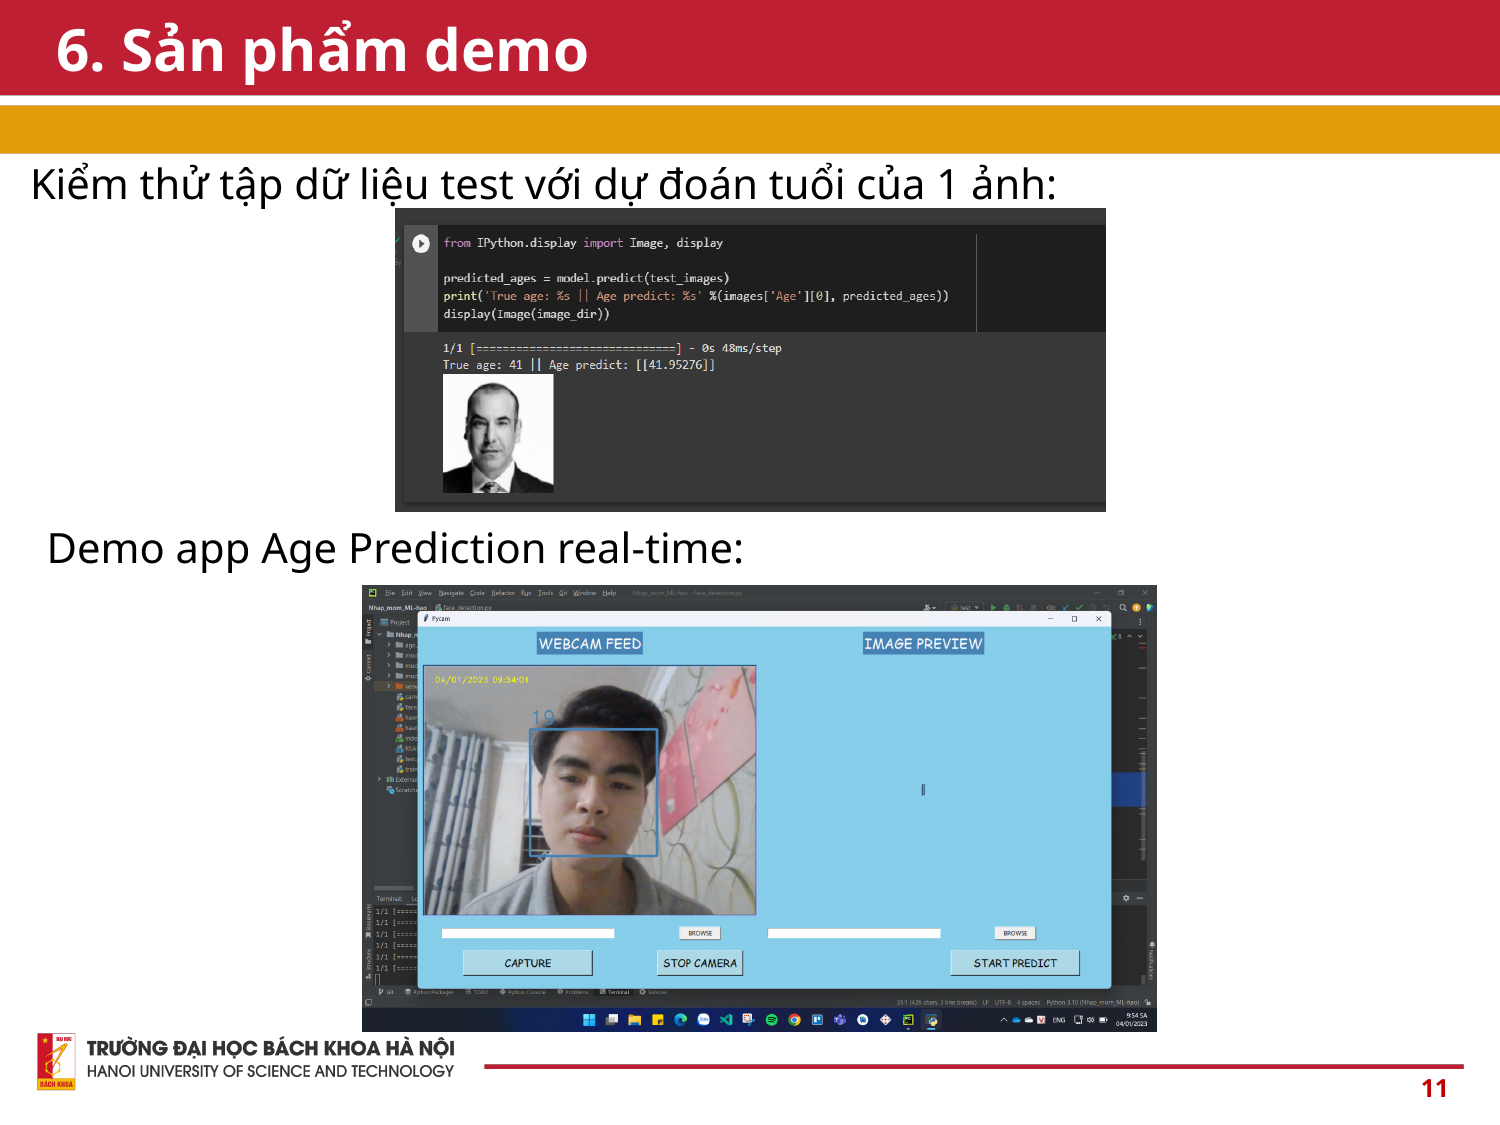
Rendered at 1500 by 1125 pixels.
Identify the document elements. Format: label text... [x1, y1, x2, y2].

slide_number 11 [1126, 1065, 1464, 1125]
picture [0, 0, 1500, 1125]
text_box Demo app Age Prediction real-time: [31, 514, 760, 624]
title 6. Sản phẩm demo [41, 13, 1459, 85]
text_box Kiểm thử tập dữ liệu test với dự đoán tuổi của 1 ảnh: [15, 150, 1073, 266]
